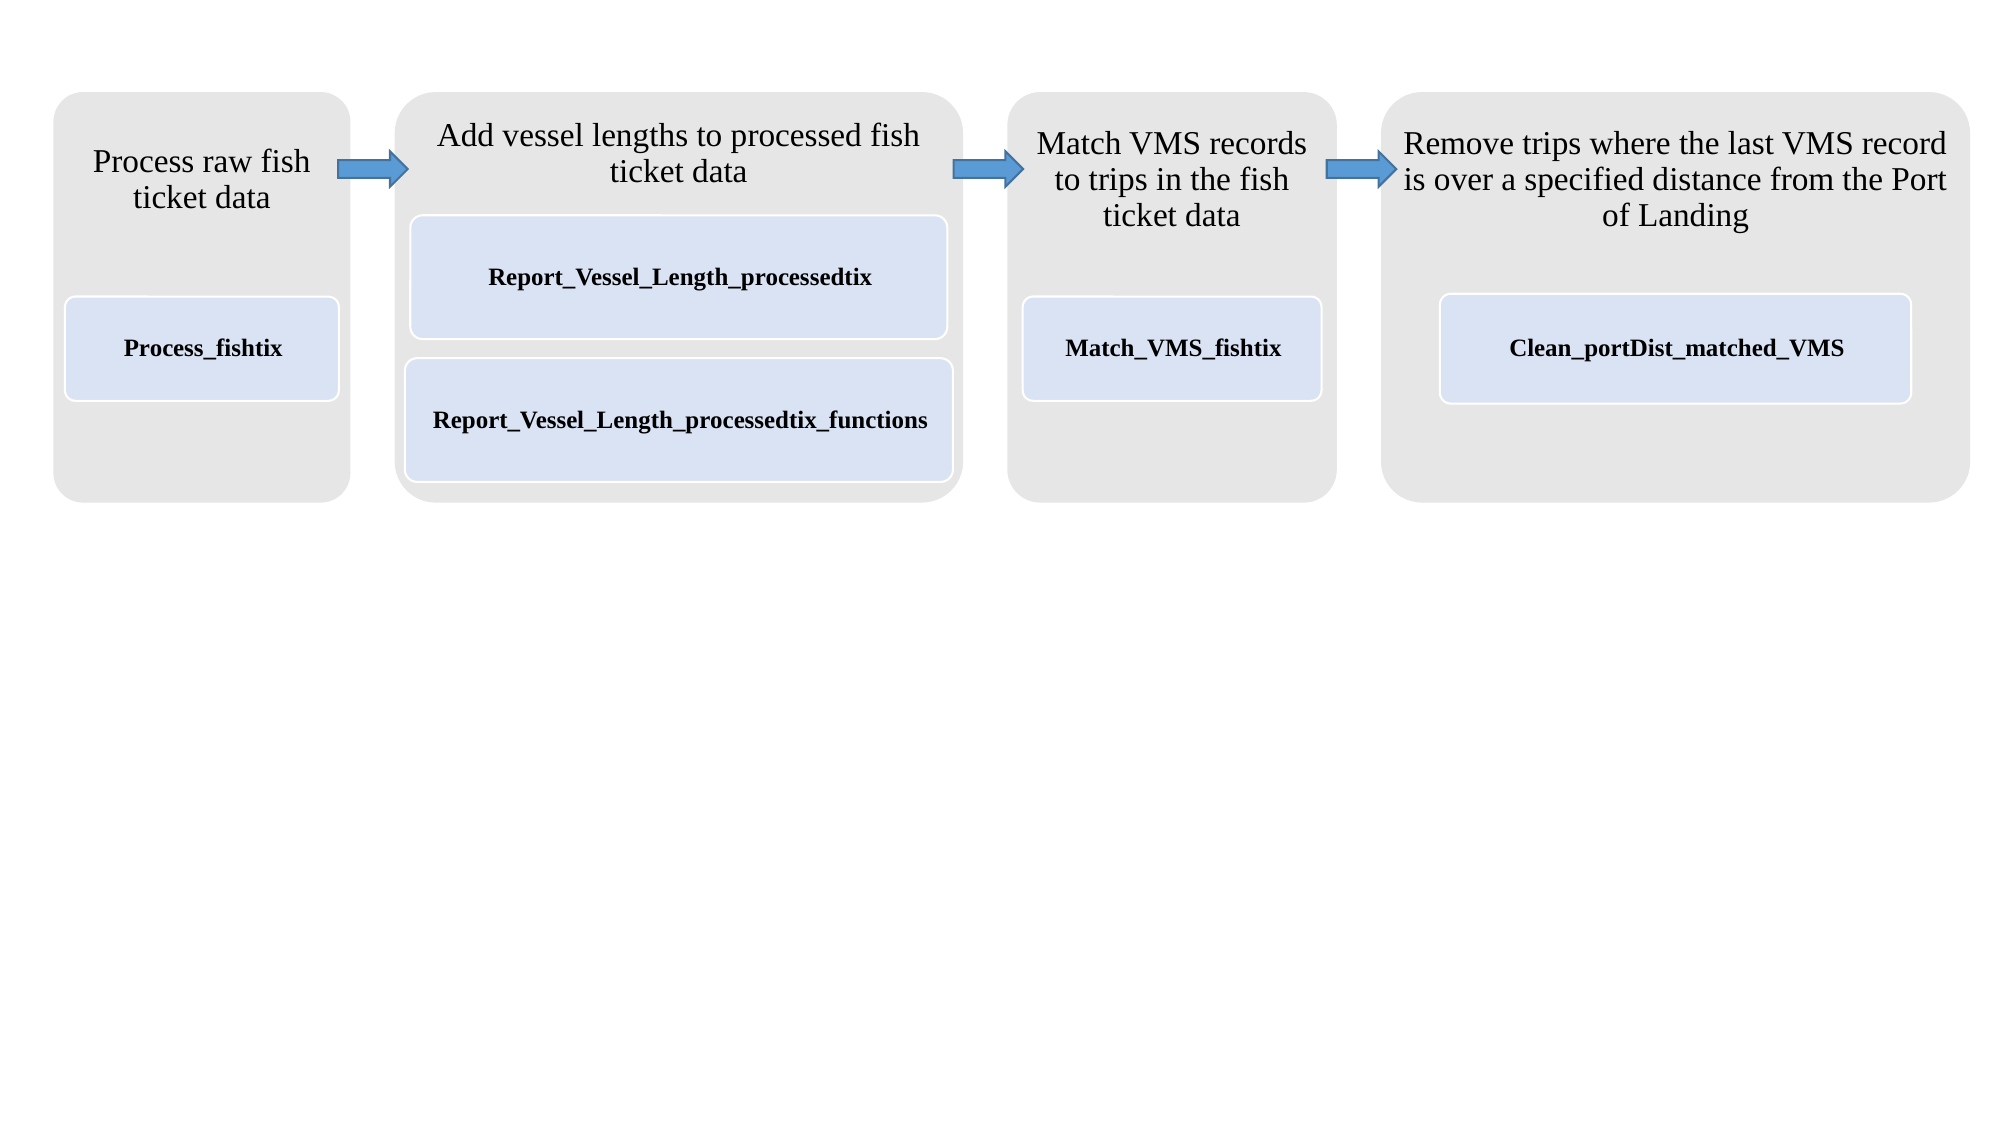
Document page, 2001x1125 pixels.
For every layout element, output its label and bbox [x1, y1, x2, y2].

text_box [52, 92, 1971, 503]
